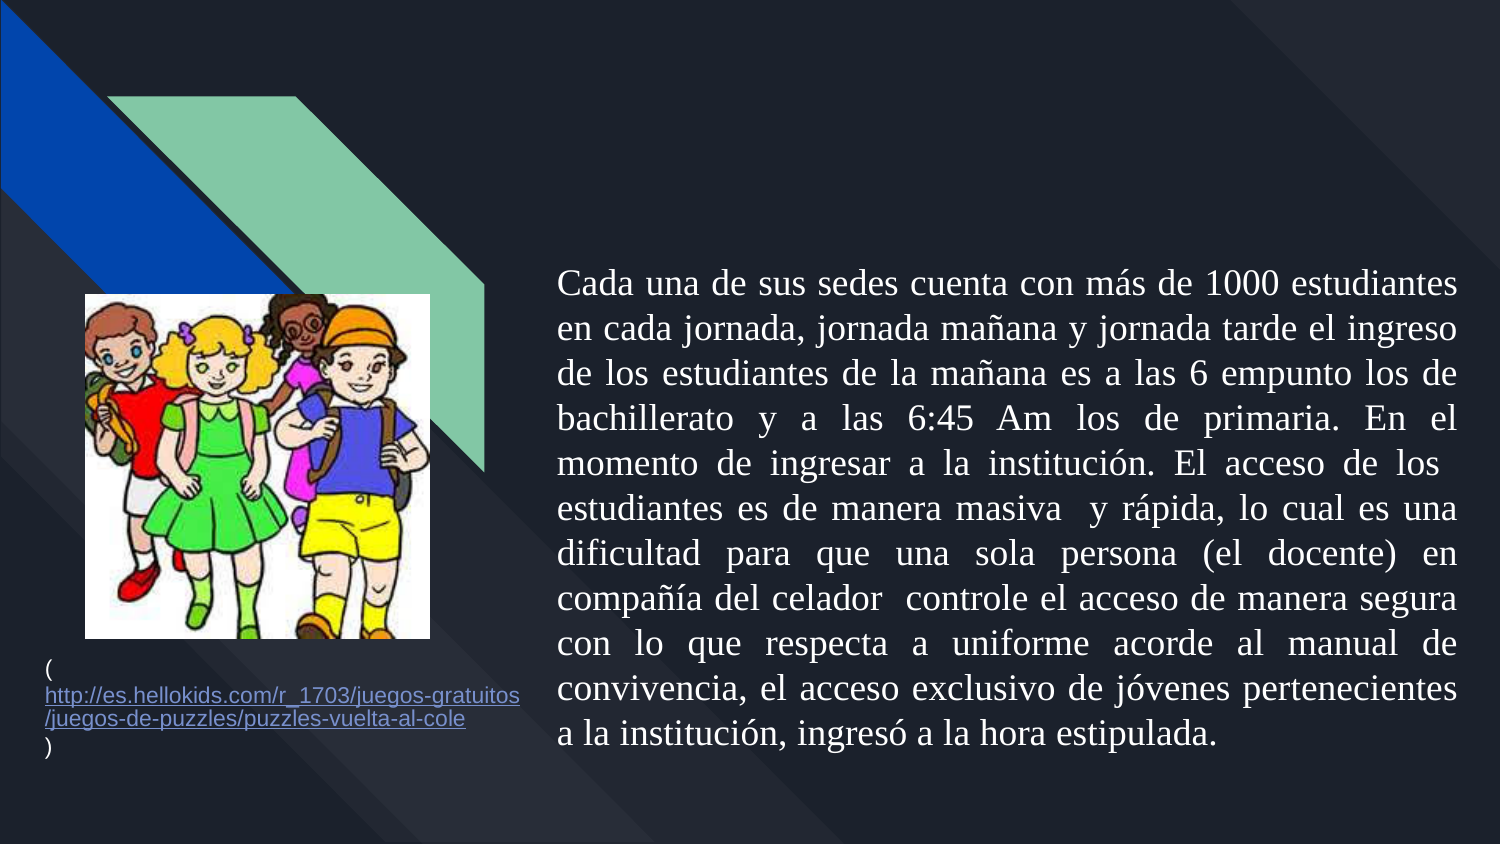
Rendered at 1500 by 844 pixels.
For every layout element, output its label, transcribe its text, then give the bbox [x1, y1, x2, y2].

picture [85, 294, 430, 639]
text_box (http://es.hellokids.com/r_1703/juegos-gratuitos/juegos-de-puzzles/puzzles-vuelta-al-cole) [29, 638, 542, 752]
subtitle Cada una de sus sedes cuenta con más de 1000 estudiantes en cada jornada, jornada mañana y jornada tarde el ingreso de los estudiantes de la mañana es a las 6 empunto los de bachillerato y a las 6:45 Am los de primaria. En el momento de ingresar a la institución. El acceso de los estudiantes es de manera masiva y rápida, lo cual es una dificultad para que una sola persona (el docente) en compañía del celador controle el acceso de manera segura con lo que respecta a uniforme acorde al manual de convivencia, el acceso exclusivo de jóvenes pertenecientes a la institución, ingresó a la hora estipulada. [541, 243, 1475, 802]
